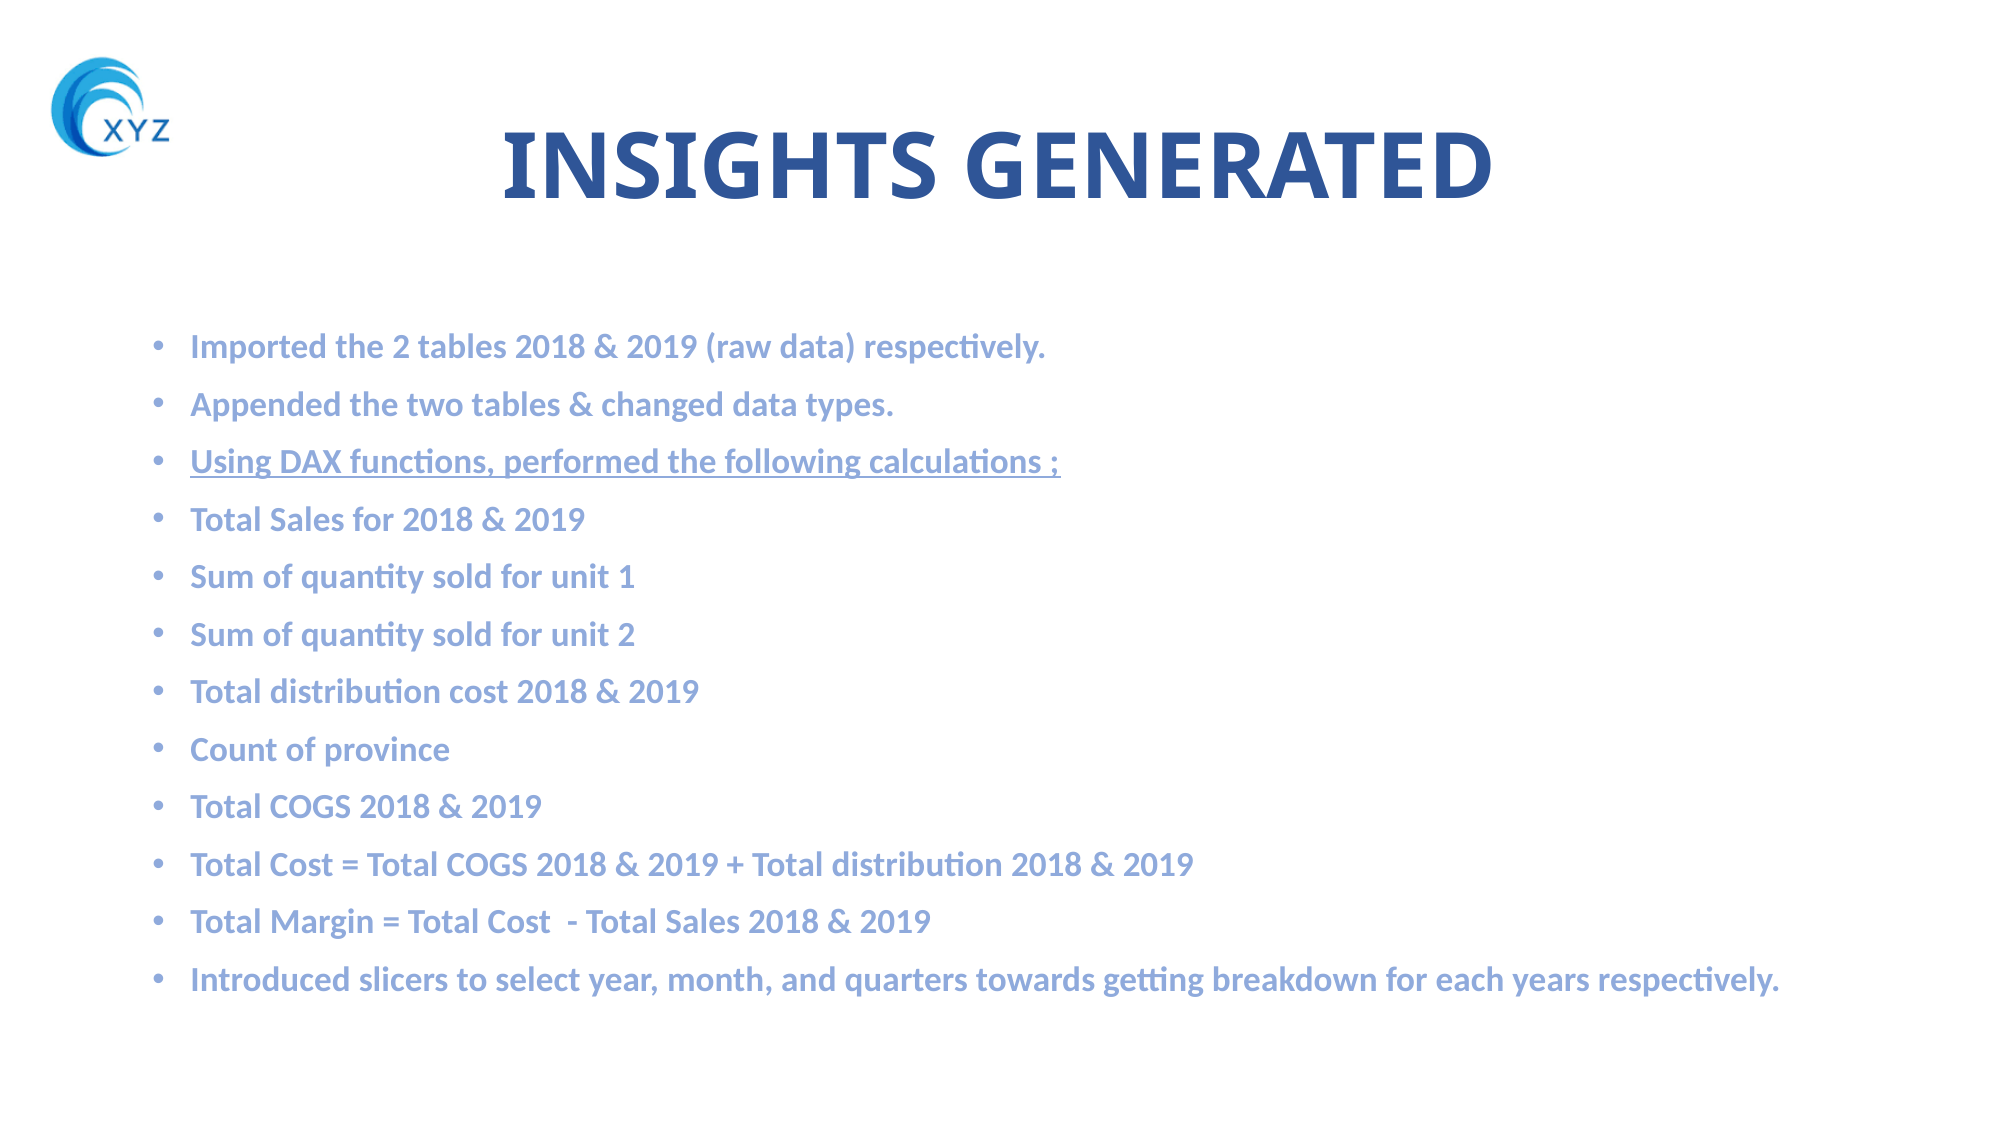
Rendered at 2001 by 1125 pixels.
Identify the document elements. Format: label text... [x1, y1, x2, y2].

title INSIGHTS GENERATED [137, 59, 1863, 278]
list Imported the 2 tables 2018 & 2019 (raw data) respectively. Appended the two tables & changed data types. Using DAX functions, performed the following calculations ; Total Sales for 2018 & 2019 Sum of quantity sold for unit 1 Sum of quantity sold for unit 2 Total distribution cost 2018 & 2019 Count of province Total COGS 2018 & 2019 Total Cost = Total COGS 2018 & 2019 + Total distribution 2018 & 2019 Total Margin = Total Cost - Total Sales 2018 & 2019 Introduced slicers to select year, month, and quarters towards getting breakdown for each years respectively. [137, 320, 1863, 1014]
picture [1, 1, 222, 209]
